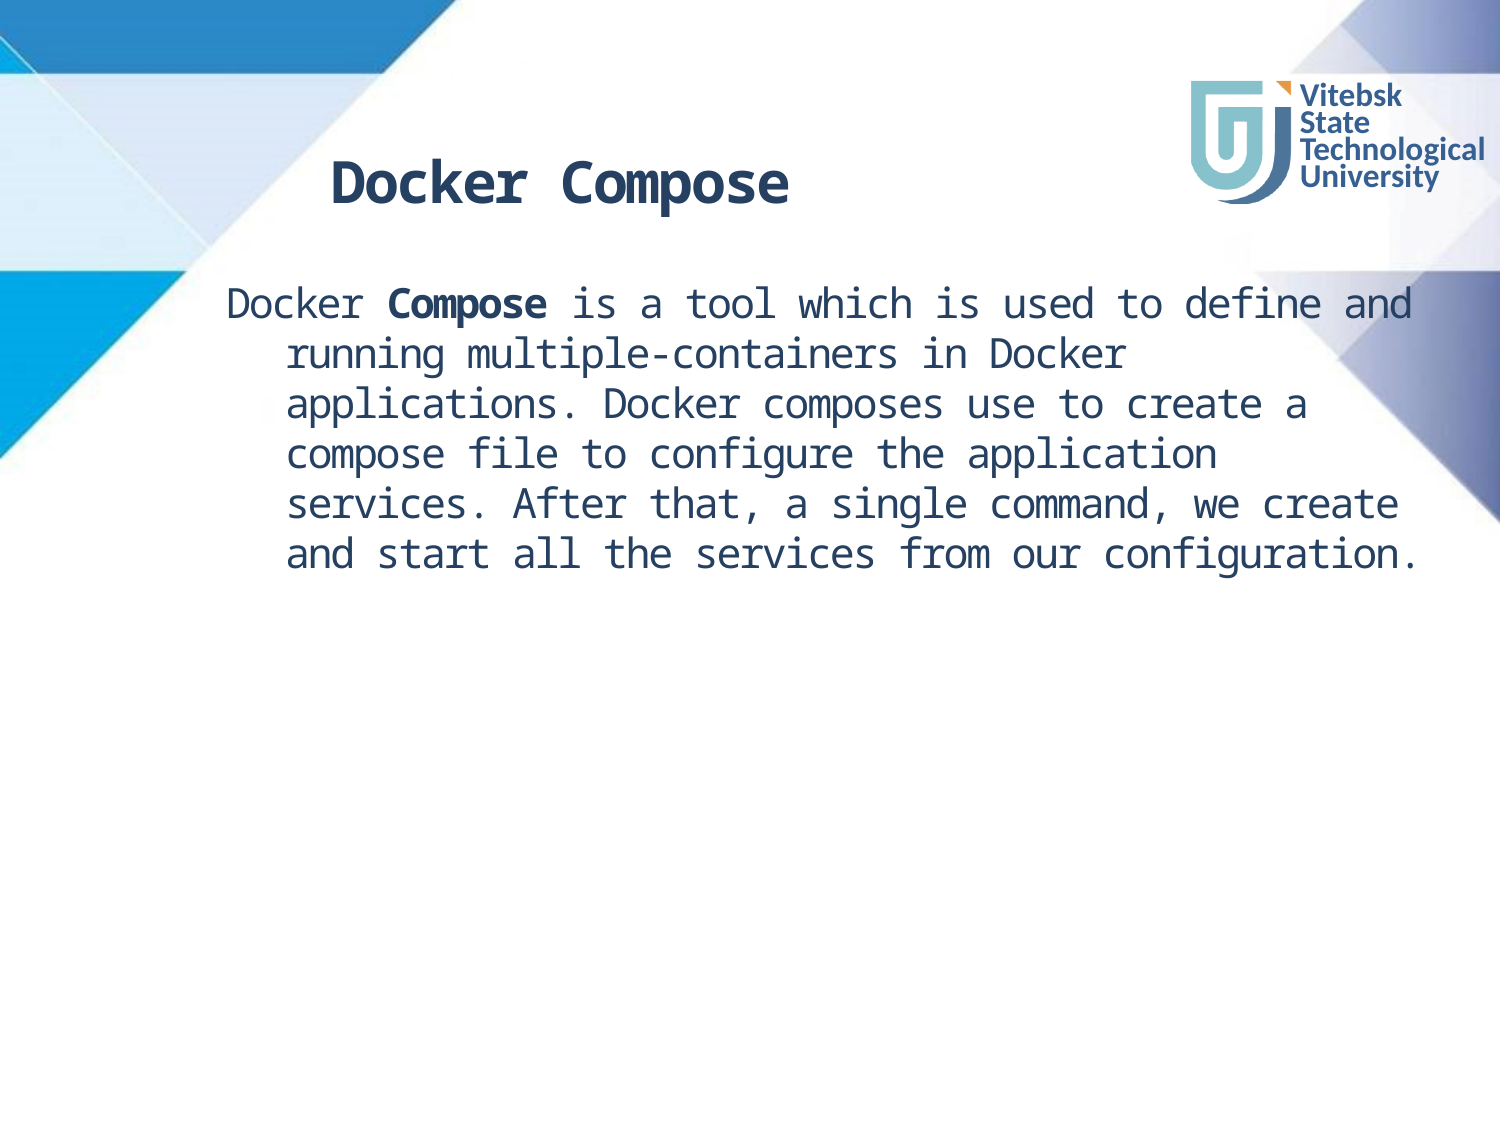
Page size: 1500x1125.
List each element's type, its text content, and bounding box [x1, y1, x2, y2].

picture [0, 0, 1500, 1125]
title Docker Compose [316, 105, 1176, 256]
list Docker Compose is a tool which is used to define and running multiple-containers in Docker applications. Docker composes use to create a compose file to configure the application services. After that, a single command, we create and start all the services from our configuration. [210, 269, 1454, 1007]
